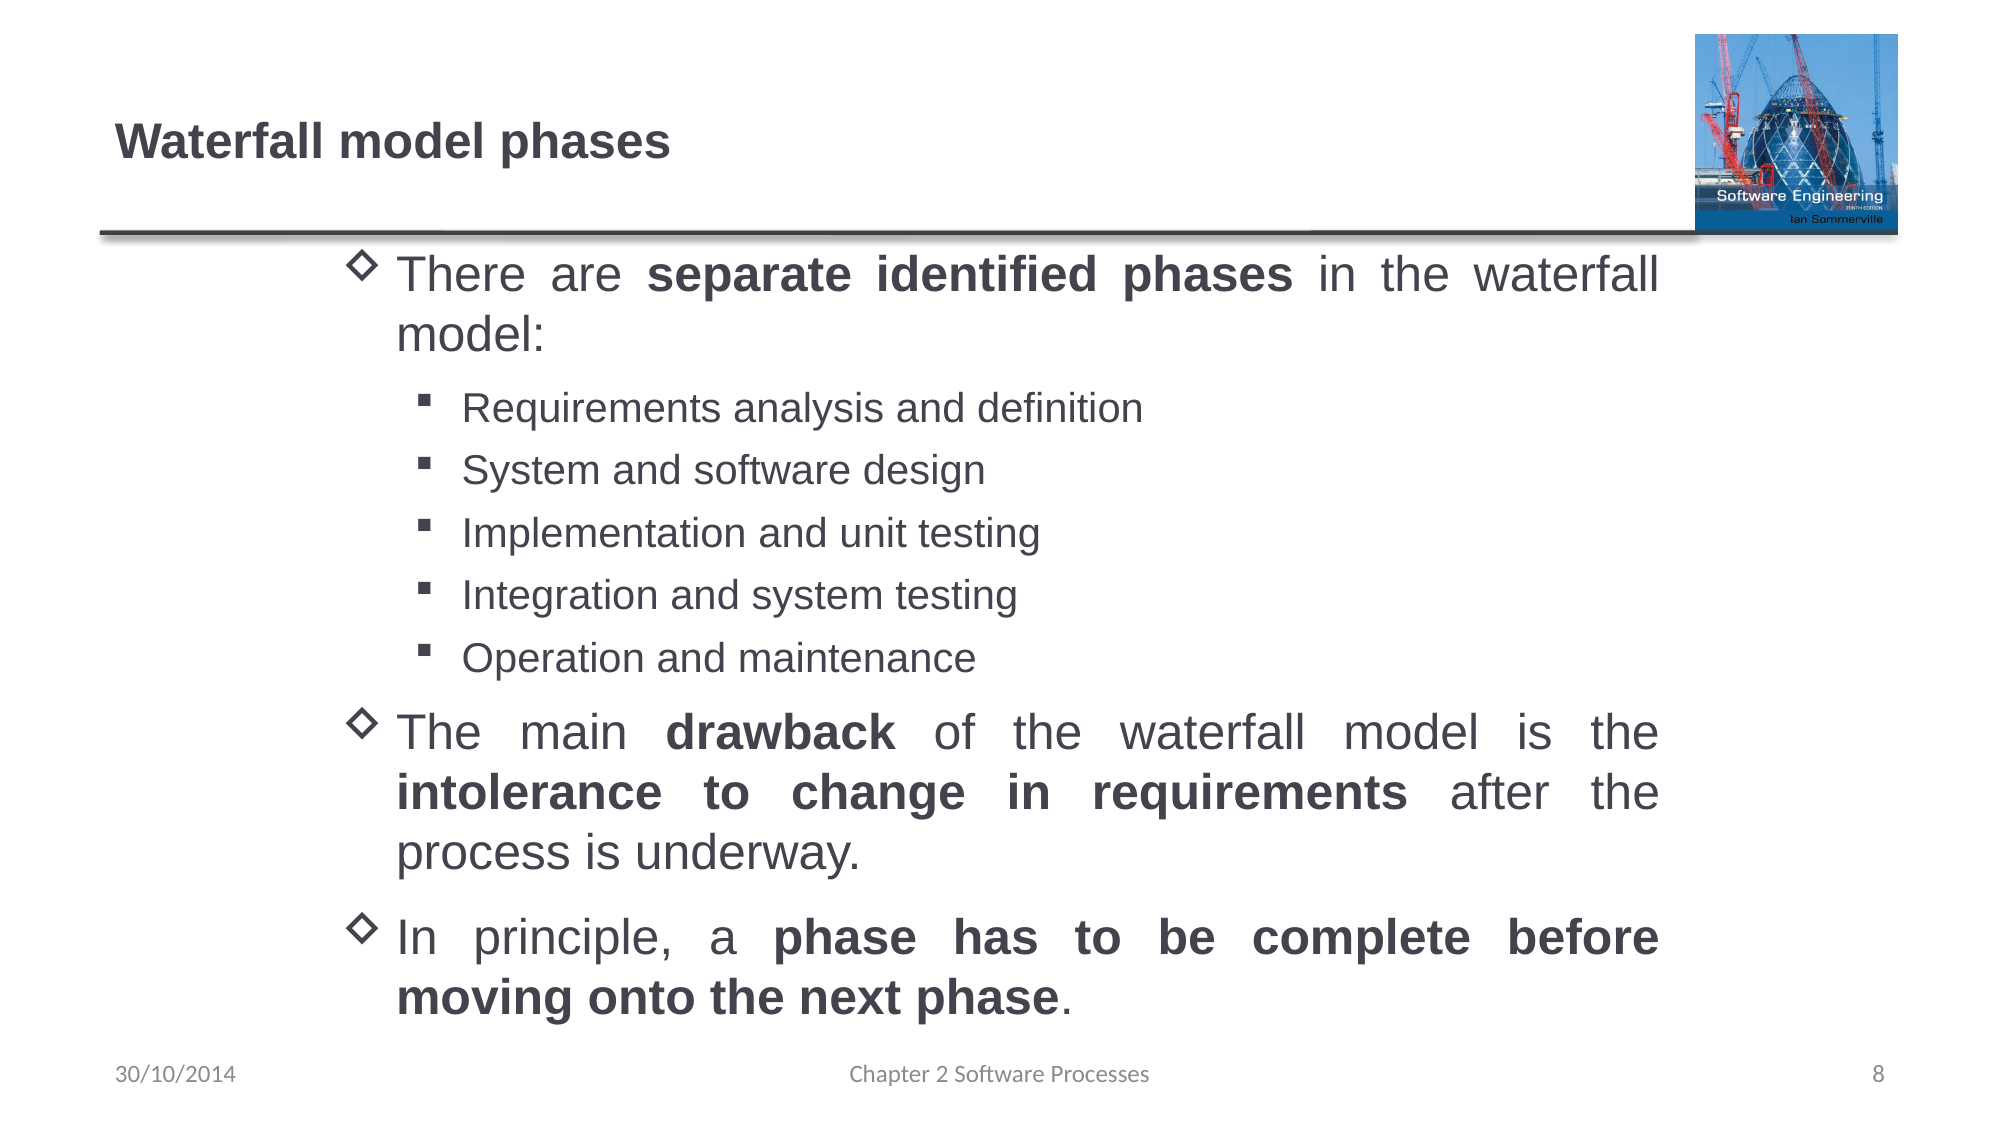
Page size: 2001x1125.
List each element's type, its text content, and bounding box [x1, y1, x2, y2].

picture [1695, 34, 1898, 230]
slide_number 8 [1433, 1042, 1900, 1103]
list There are separate identified phases in the waterfall model: Requirements analysis and definition System and software design Implementation and unit testing Integration and system testing Operation and maintenance The main drawback of the waterfall model is the intolerance to change in requirements after the process is underway. In principle, a phase has to be complete before moving onto the next phase. [324, 234, 1675, 1043]
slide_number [99, 1042, 567, 1103]
footer Chapter 2 Software Processes [683, 1042, 1317, 1103]
title Waterfall model phases [99, 44, 1696, 233]
